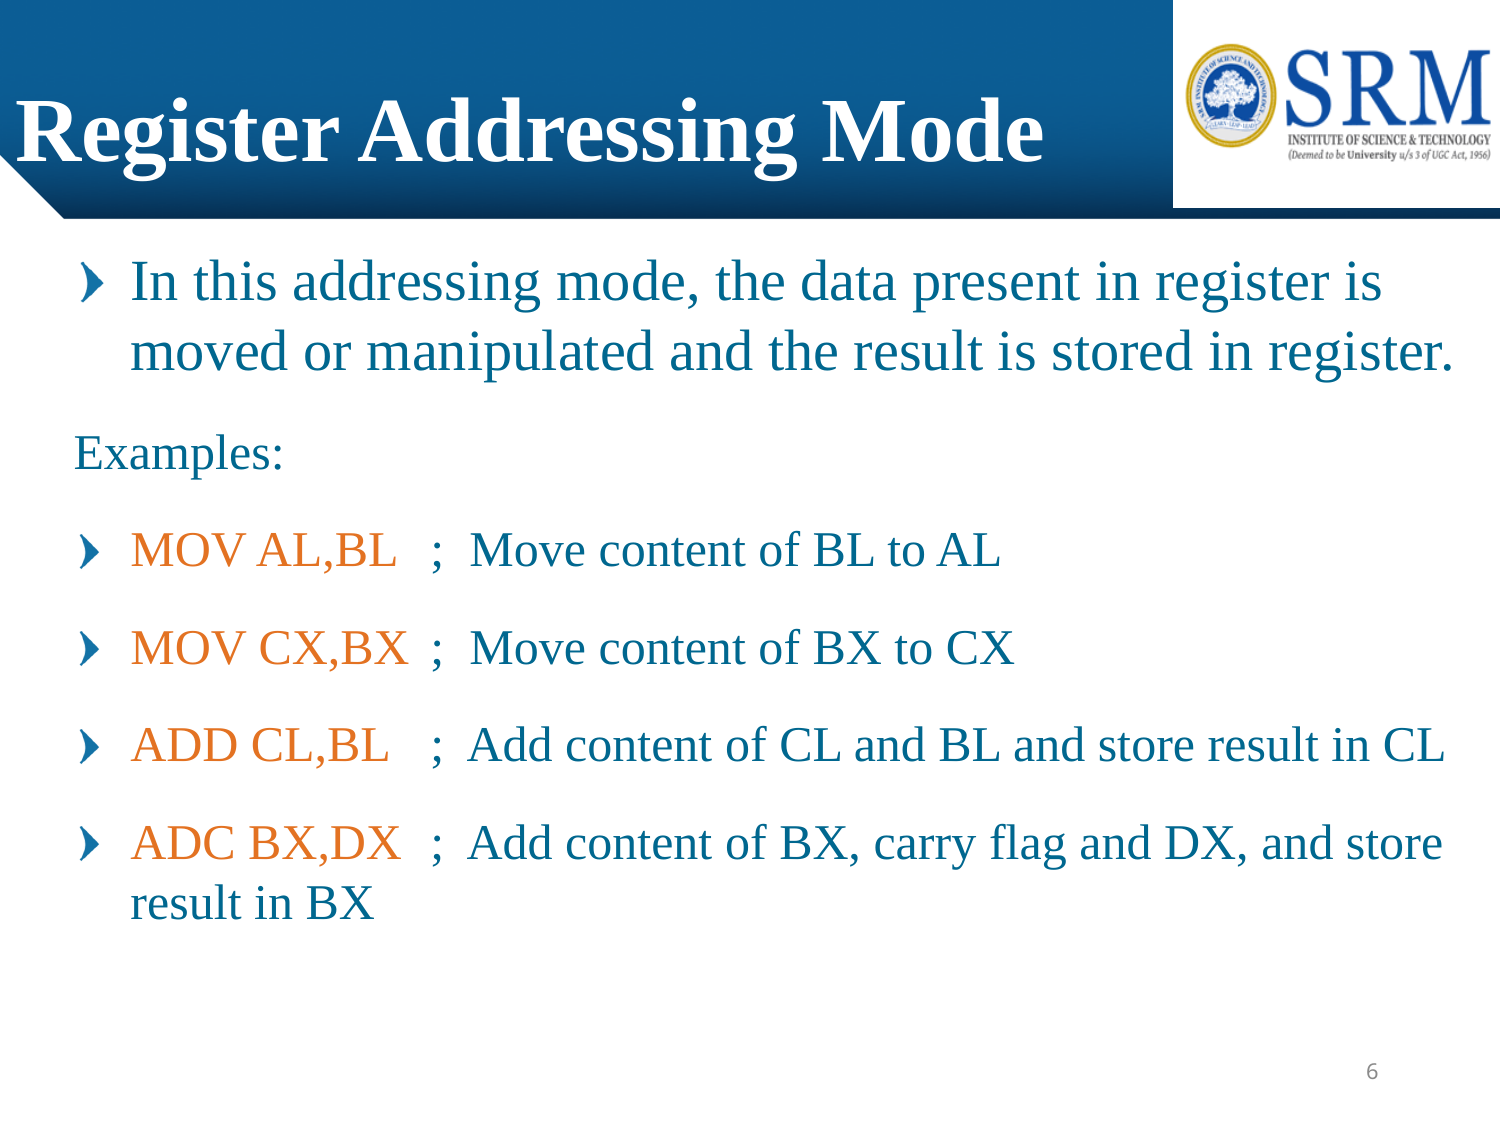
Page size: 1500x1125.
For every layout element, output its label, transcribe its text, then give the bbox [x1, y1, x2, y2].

picture [0, 0, 1500, 1125]
title Register Addressing Mode [0, 62, 1168, 188]
slide_number 6 [1366, 1042, 1425, 1103]
list In this addressing mode, the data present in register is moved or manipulated and the result is stored in register. Examples: MOV AL,BL ; Move content of BL to AL MOV CX,BX ; Move content of BX to CX ADD CL,BL ; Add content of CL and BL and store result in CL ADC BX,DX ; Add content of BX, carry flag and DX, and store result in BX [58, 234, 1500, 1079]
picture [73, 815, 103, 863]
picture [73, 718, 103, 766]
picture [73, 523, 103, 571]
picture [73, 620, 103, 668]
picture [73, 249, 108, 305]
